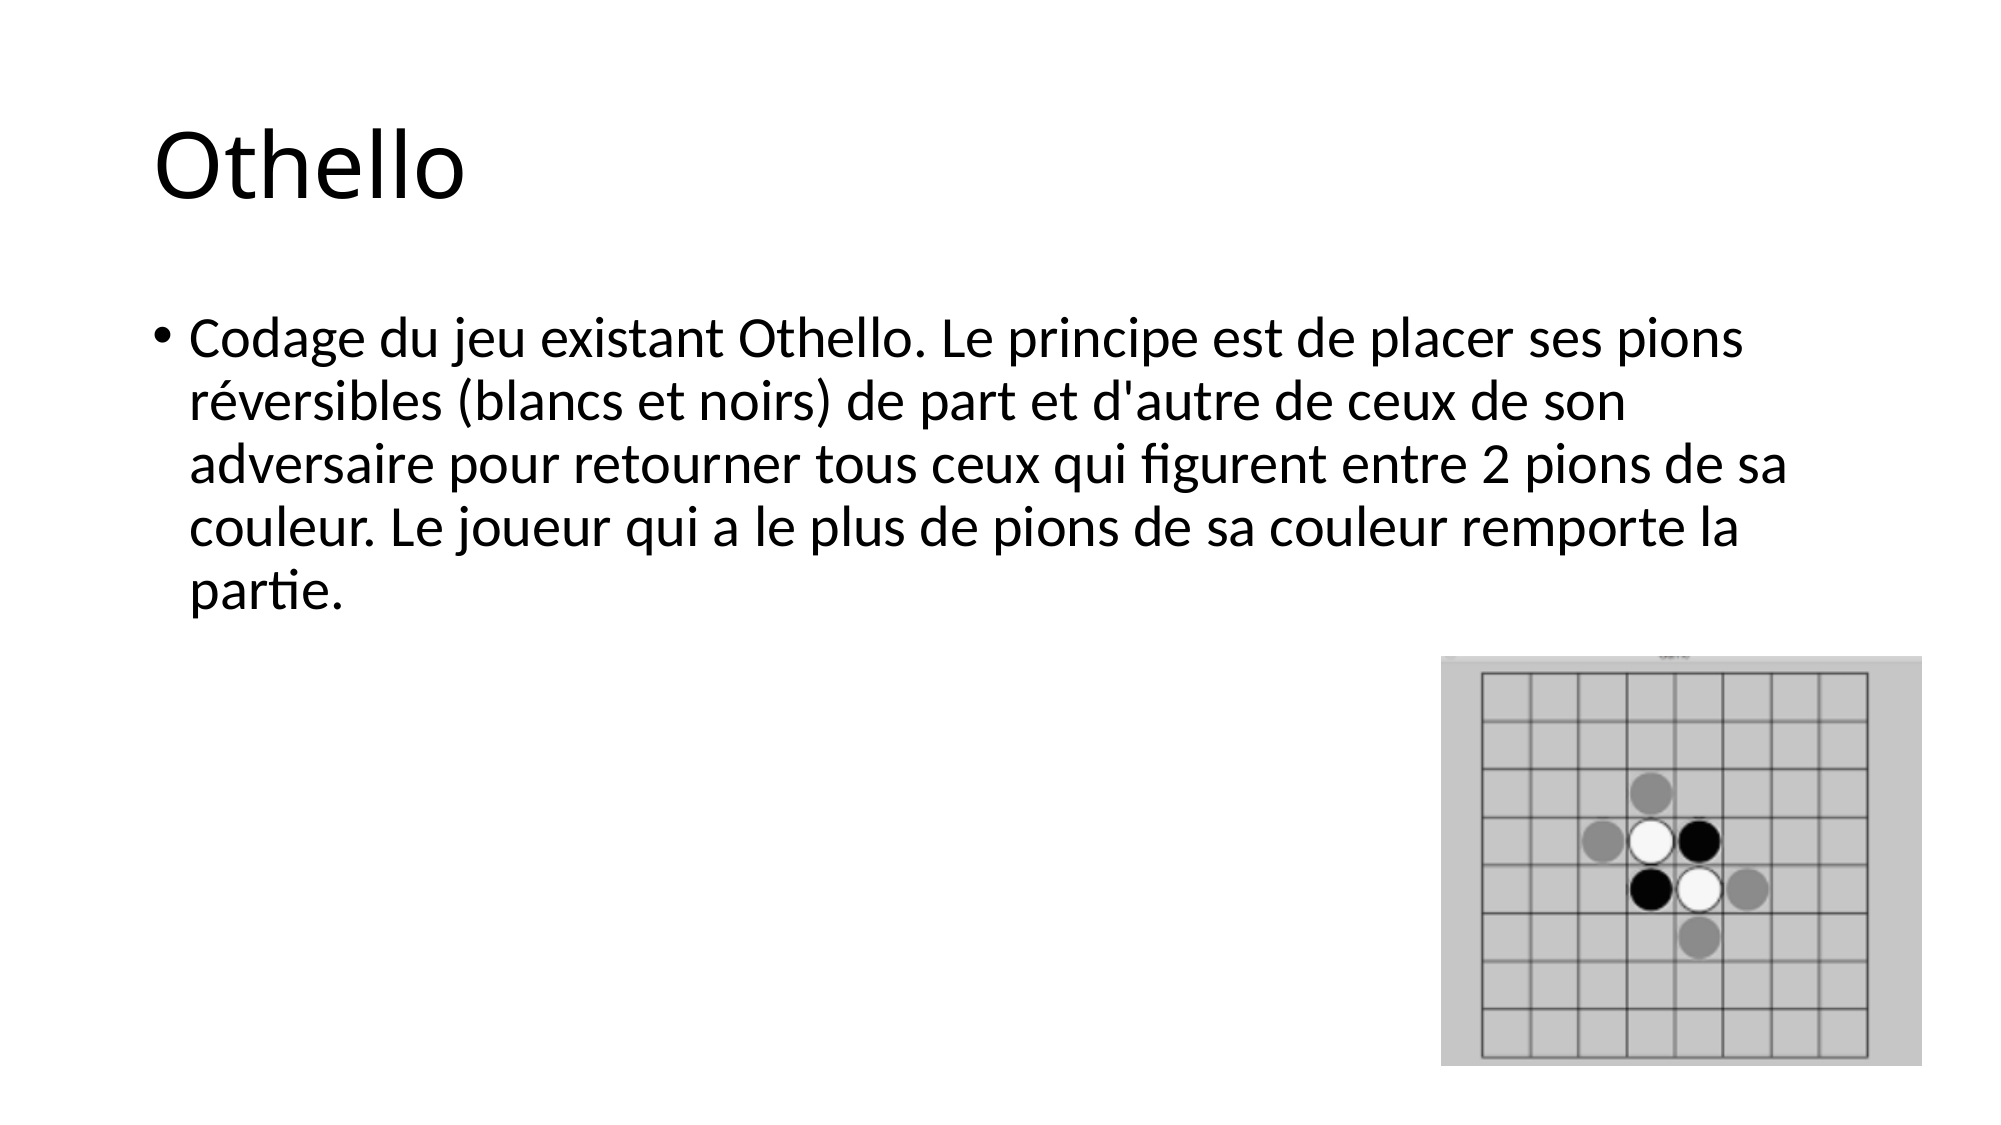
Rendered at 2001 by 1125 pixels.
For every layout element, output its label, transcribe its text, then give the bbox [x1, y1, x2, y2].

list Codage du jeu existant Othello. Le principe est de placer ses pions réversibles (blancs et noirs) de part et d'autre de ceux de son adversaire pour retourner tous ceux qui figurent entre 2 pions de sa couleur. Le joueur qui a le plus de pions de sa couleur remporte la partie. [137, 299, 1863, 1014]
title Othello [137, 59, 1863, 278]
picture [1441, 656, 1922, 1066]
